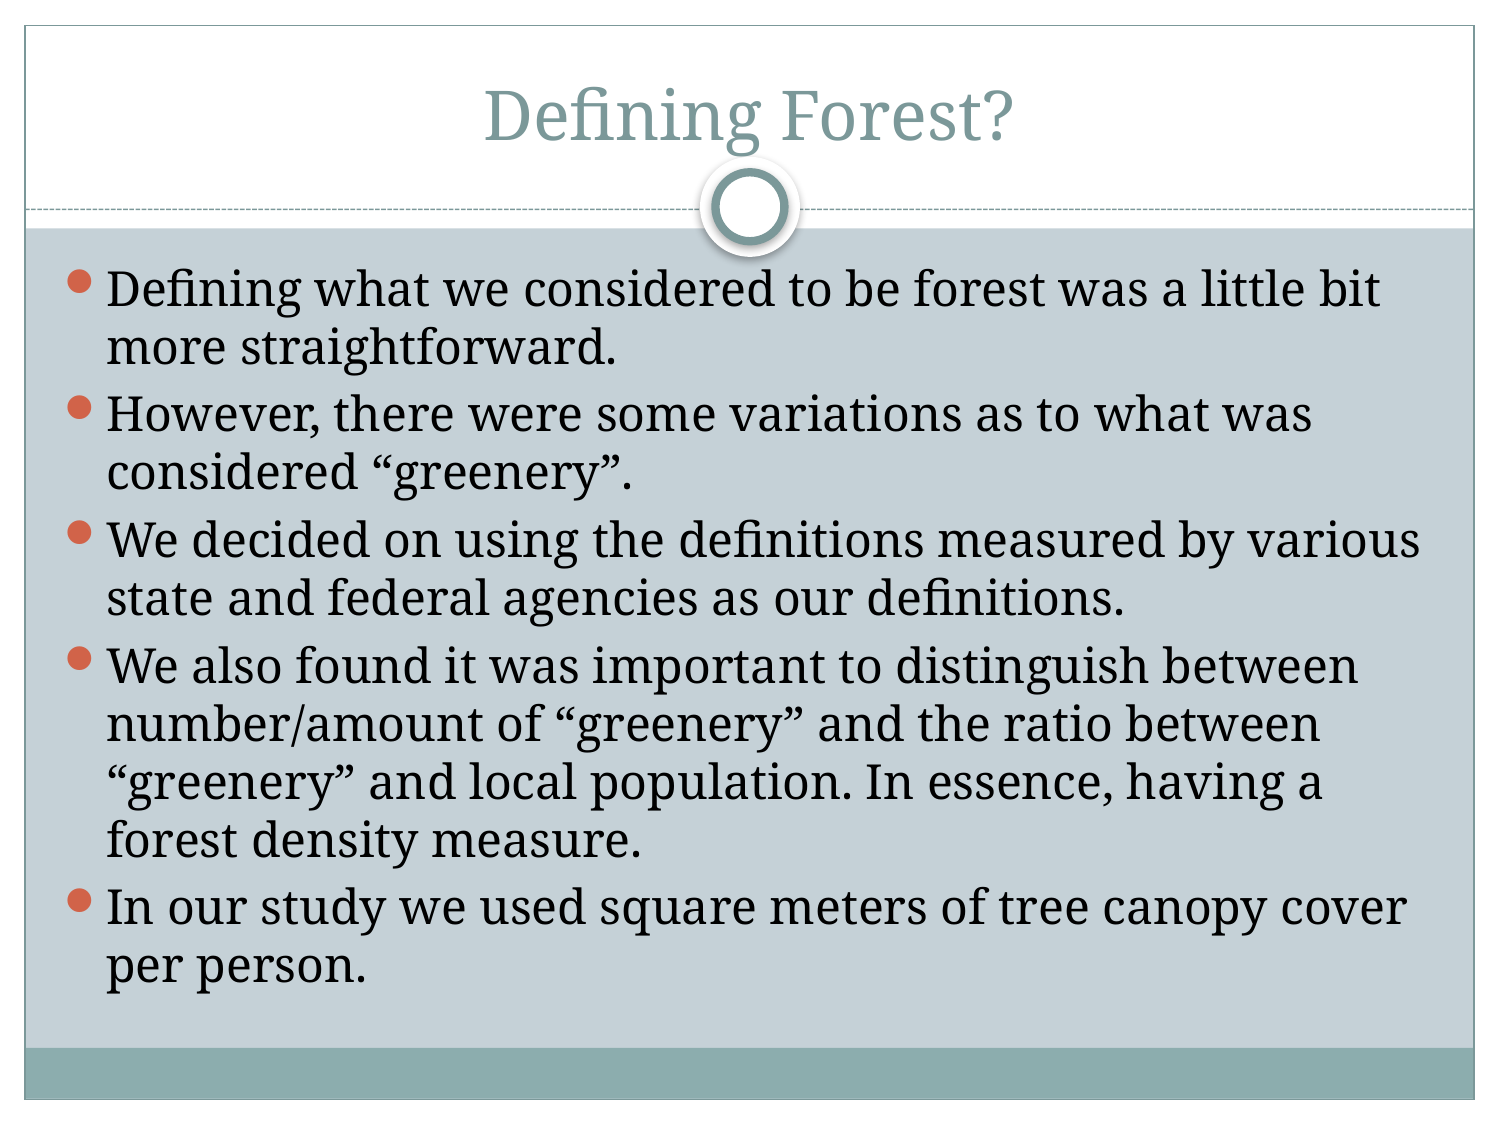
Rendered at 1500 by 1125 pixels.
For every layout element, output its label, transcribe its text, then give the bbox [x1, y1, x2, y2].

title Defining Forest? [49, 37, 1450, 162]
list Defining what we considered to be forest was a little bit more straightforward. However, there were some variations as to what was considered “greenery”. We decided on using the definitions measured by various state and federal agencies as our definitions. We also found it was important to distinguish between number/amount of “greenery” and the ratio between “greenery” and local population. In essence, having a forest density measure. In our study we used square meters of tree canopy cover per person. [49, 250, 1445, 1001]
